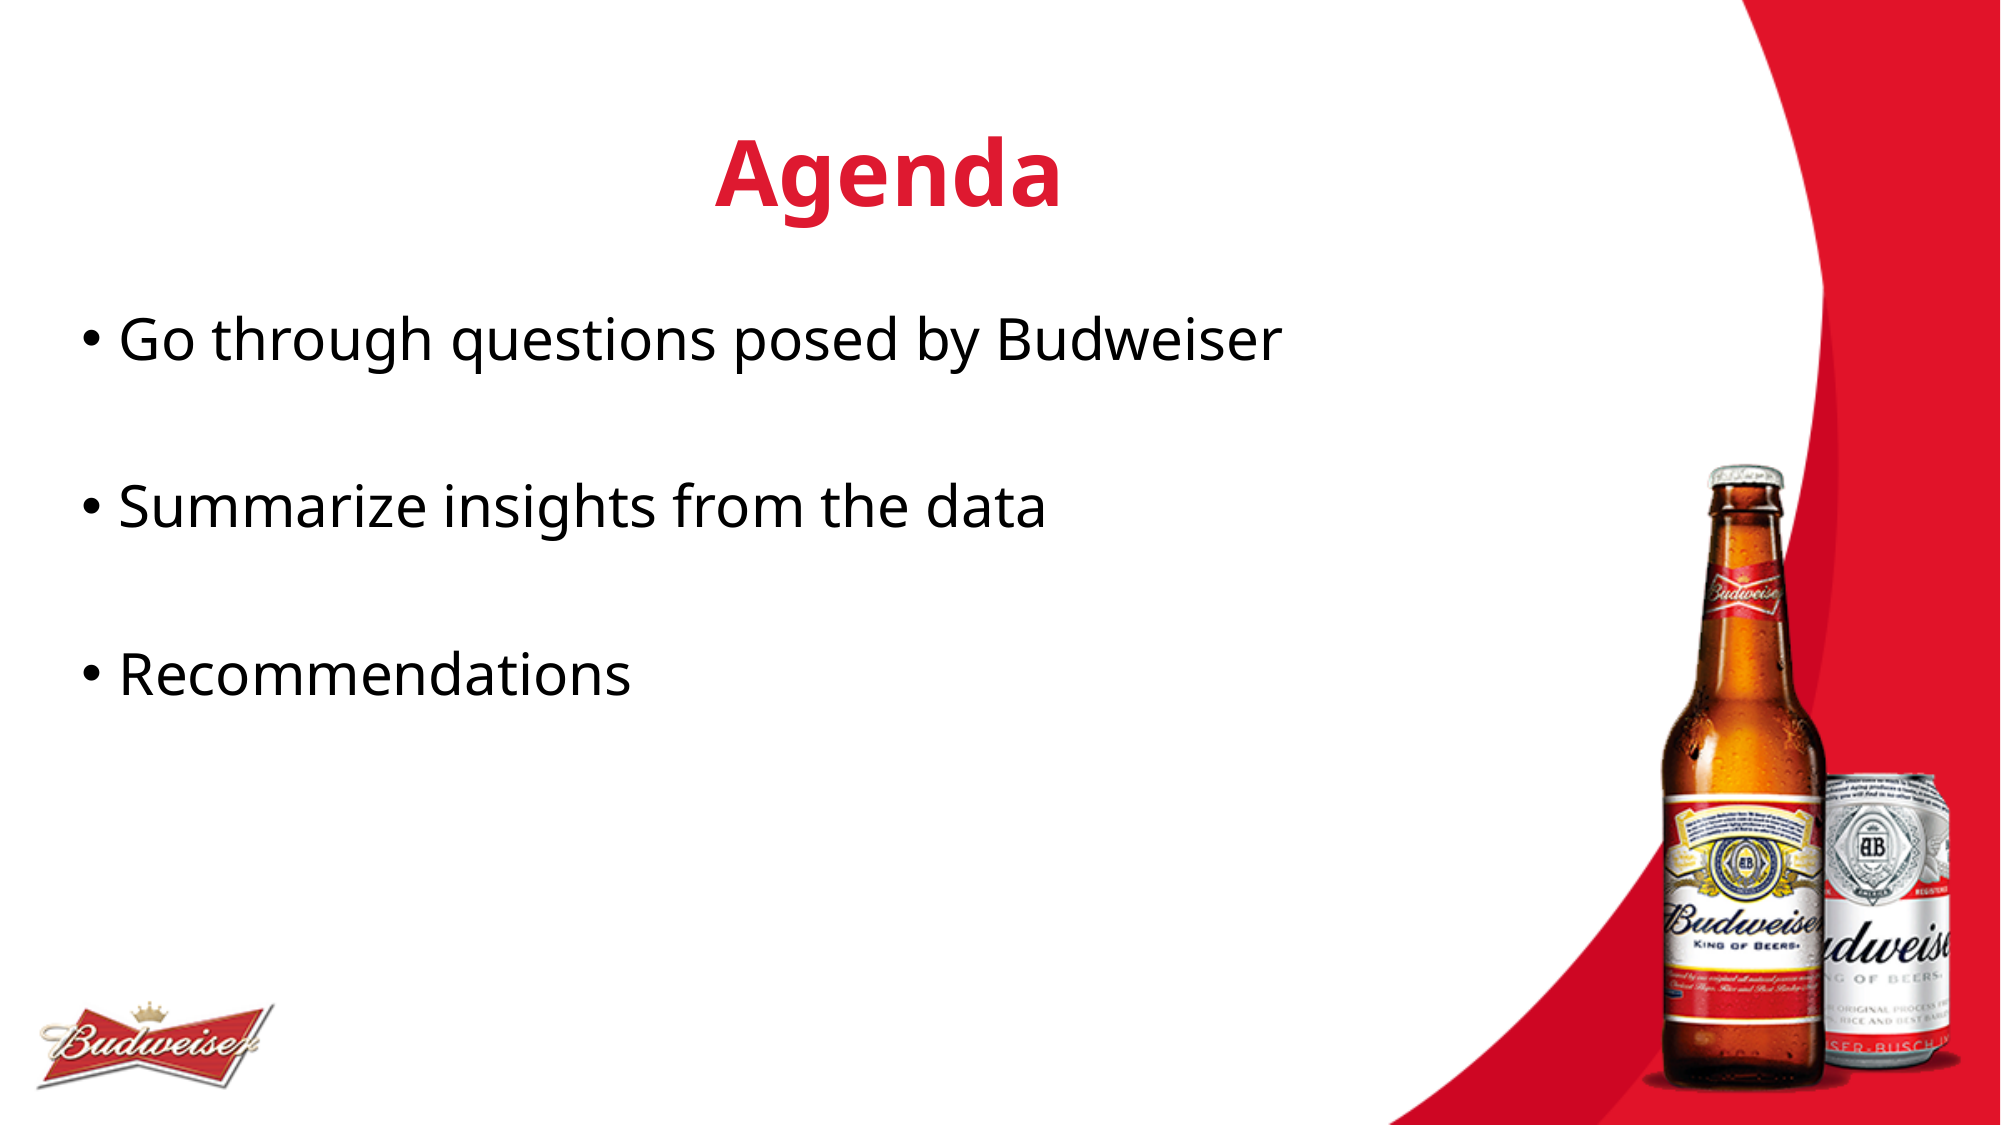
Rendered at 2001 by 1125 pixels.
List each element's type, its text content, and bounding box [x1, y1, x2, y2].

title Agenda [66, 68, 1715, 286]
picture [0, 0, 2001, 1125]
list Go through questions posed by Budweiser Summarize insights from the data Recommendations [66, 302, 1620, 1022]
